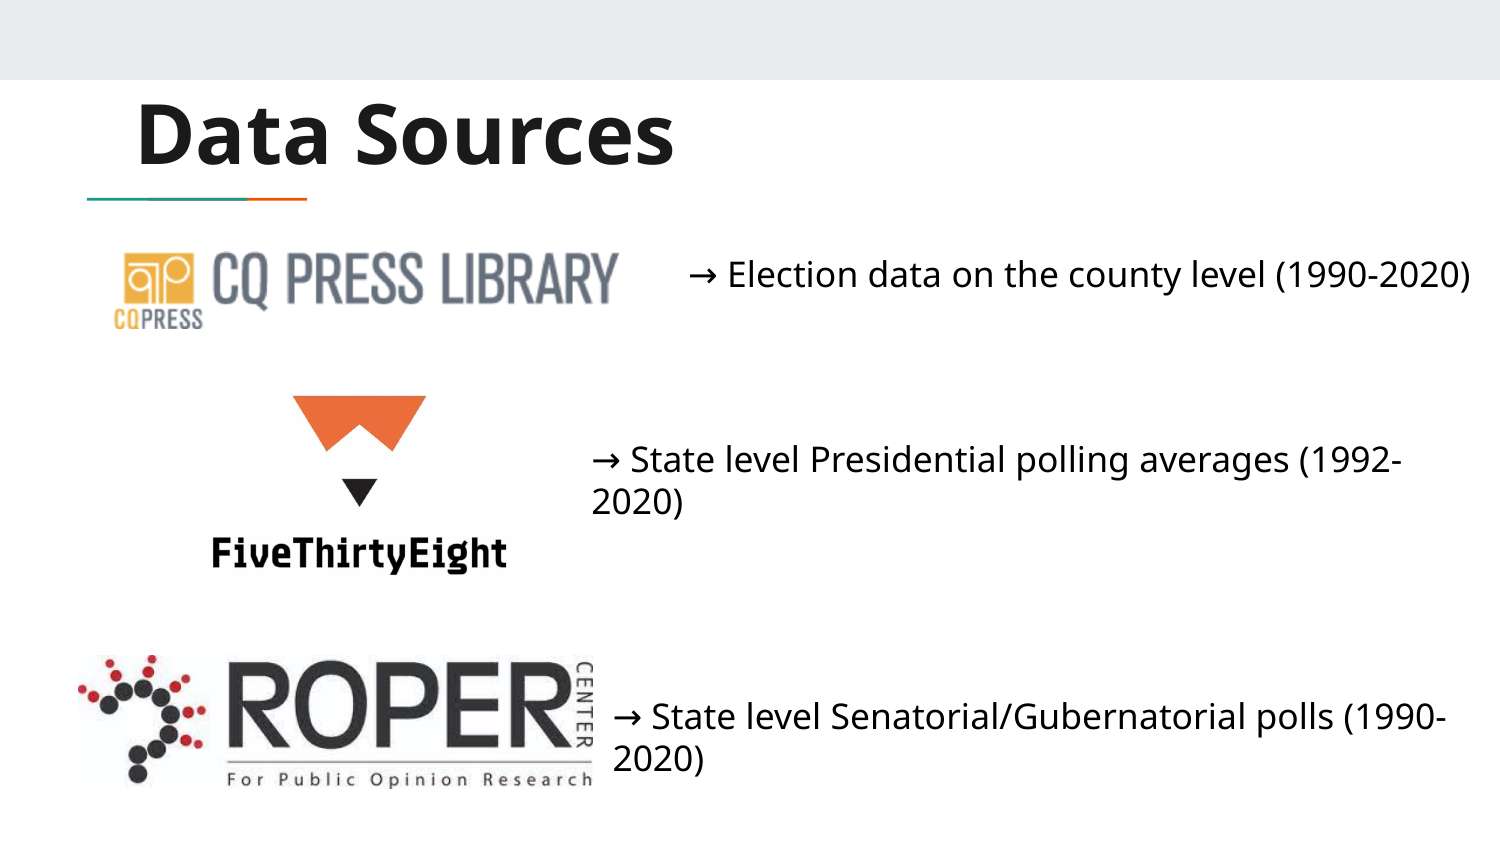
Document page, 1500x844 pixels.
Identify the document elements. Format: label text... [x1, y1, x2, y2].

picture [94, 225, 631, 340]
text_box → State level Senatorial/Gubernatorial polls (1990-2020) [597, 679, 1500, 794]
title Data Sources [119, 66, 1381, 191]
picture [173, 382, 548, 594]
text_box → State level Presidential polling averages (1992-2020) [576, 421, 1465, 537]
text_box → Election data on the county level (1990-2020) [673, 237, 1500, 310]
picture [78, 655, 593, 789]
